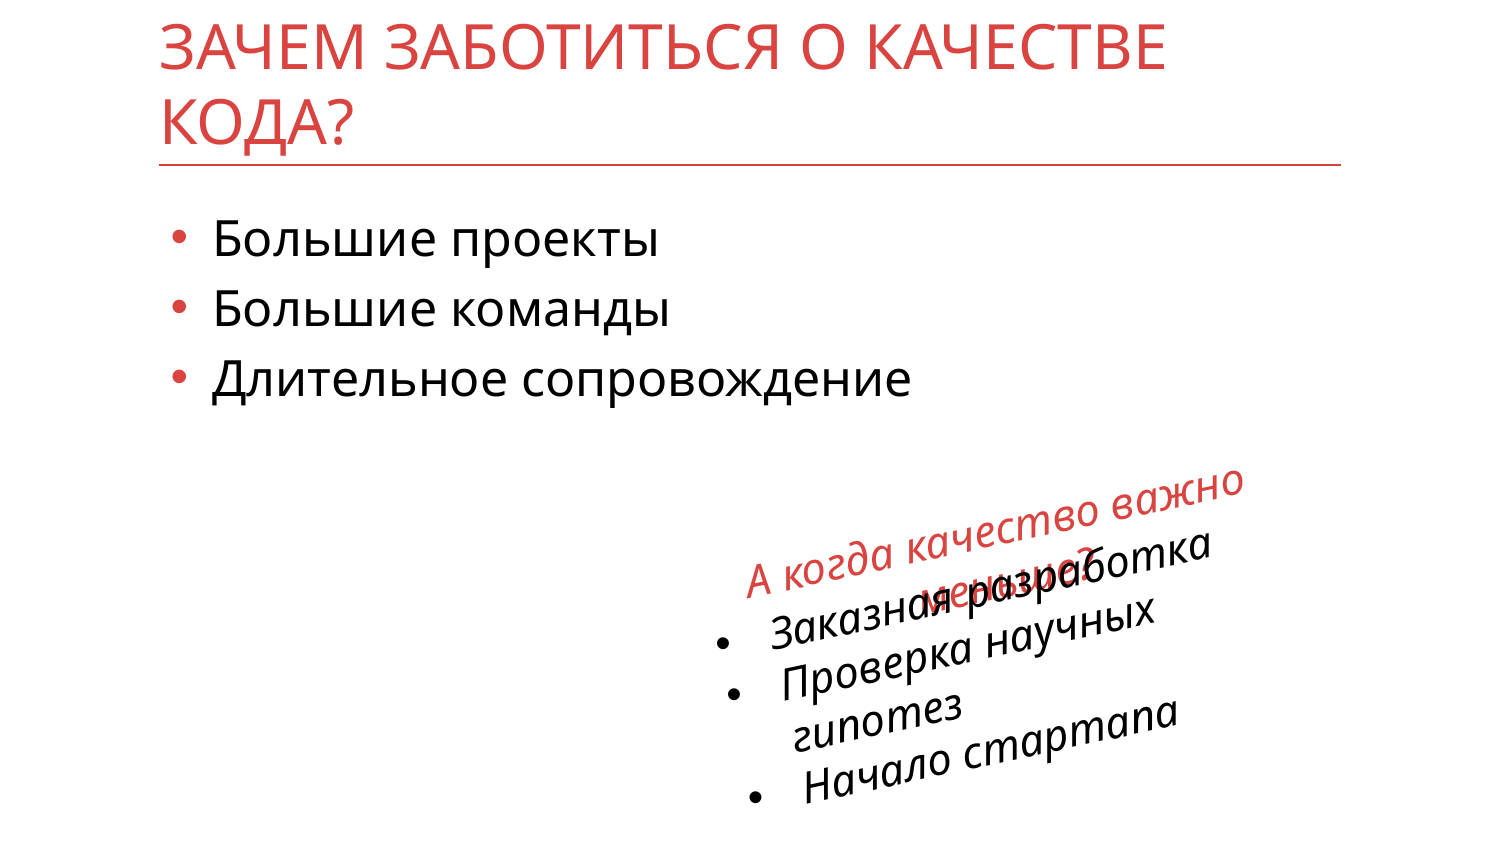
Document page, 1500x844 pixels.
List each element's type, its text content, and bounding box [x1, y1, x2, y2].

text_box А когда качество важно меньше? [642, 423, 1359, 685]
title ЗАЧЕМ ЗАБОТИТЬСЯ О КАЧЕСТВЕ КОДА? [159, 67, 1341, 165]
text_box Заказная разработка Проверка научных гипотез Начало стартапа [696, 483, 1366, 833]
list Большие проекты Большие команды Длительное сопровождение [159, 200, 1341, 777]
